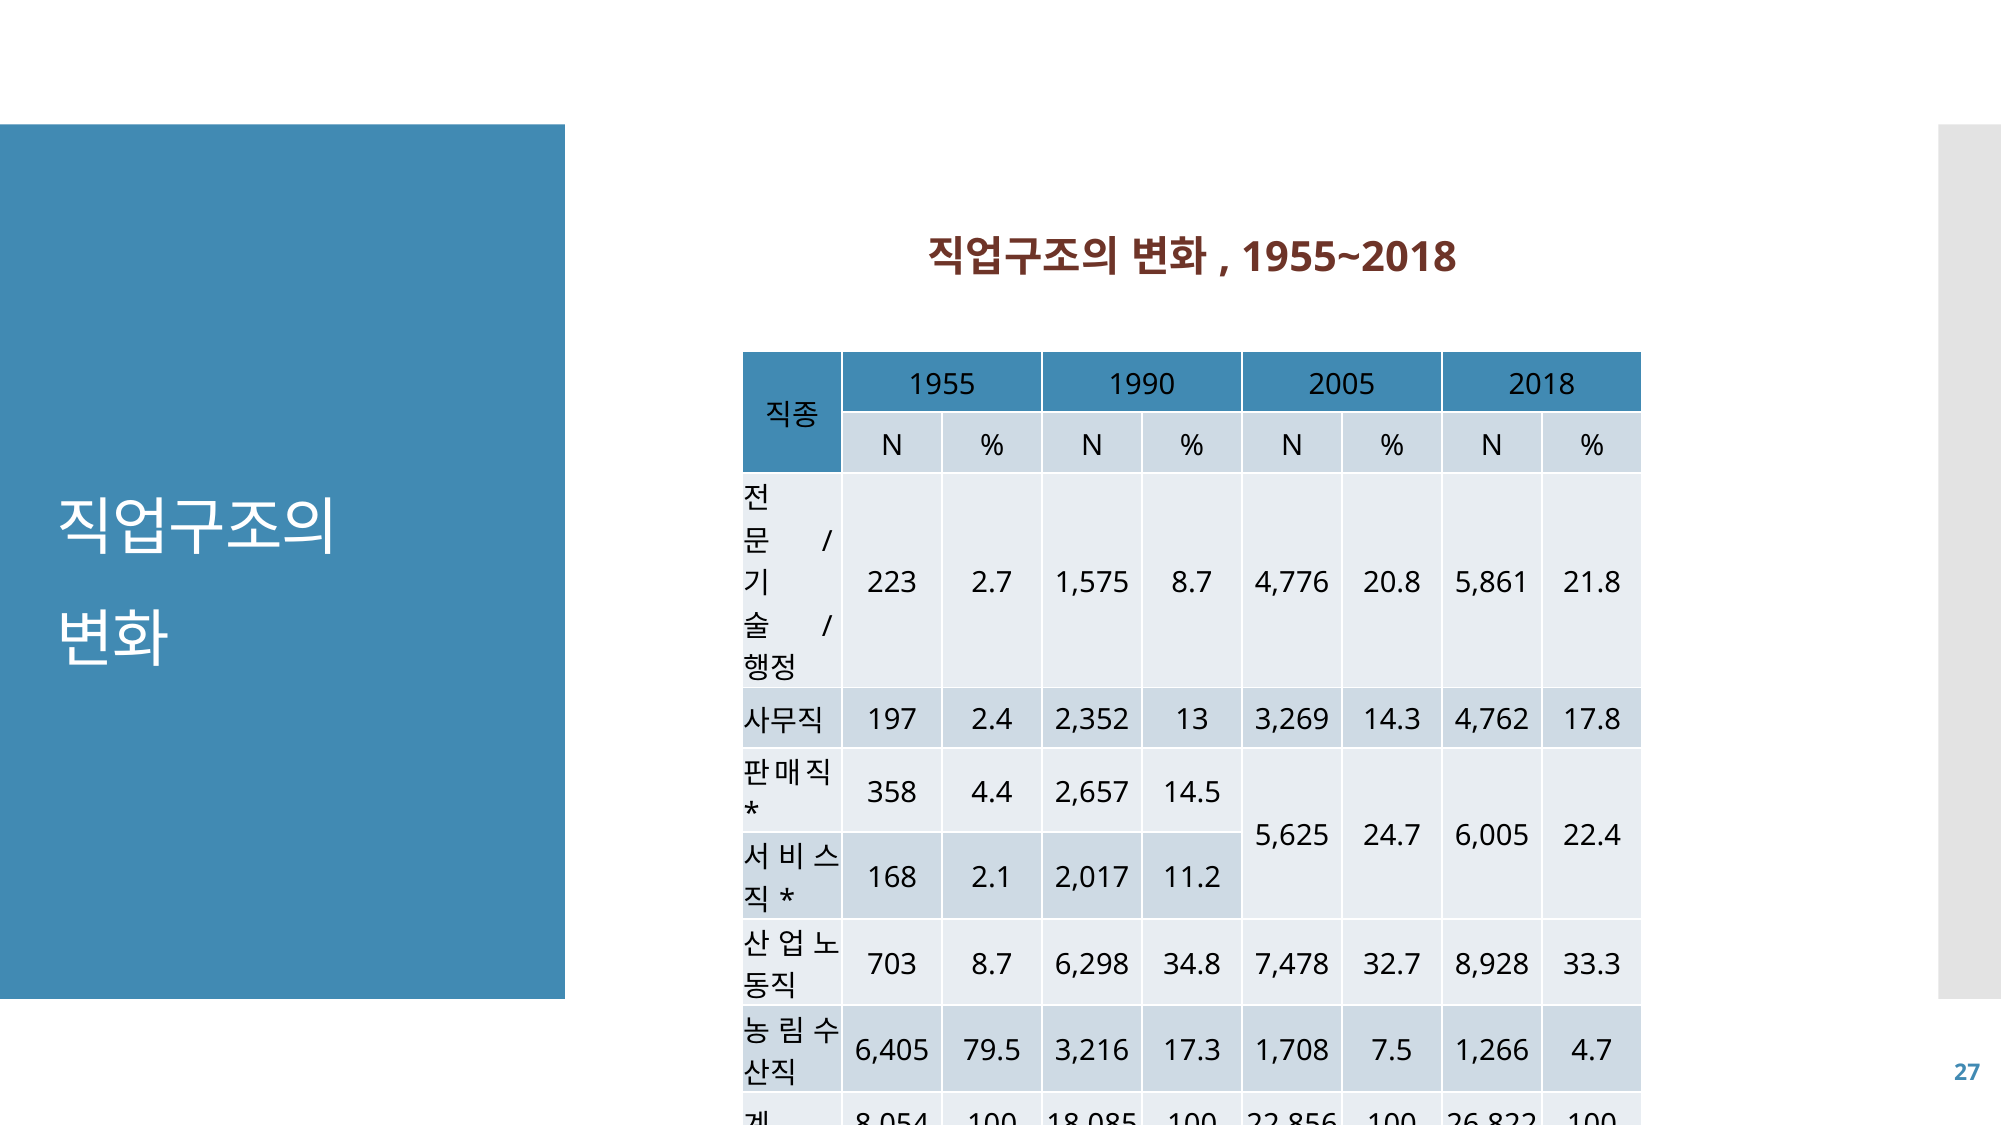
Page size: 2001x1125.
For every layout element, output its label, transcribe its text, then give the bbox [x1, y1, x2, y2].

table_cell 2,017 [1043, 833, 1141, 918]
table_cell 11.2 [1143, 833, 1241, 918]
table_cell 4,776 [1243, 474, 1341, 687]
table_cell 6,005 [1443, 749, 1541, 918]
table_cell 33.3 [1543, 920, 1641, 1004]
table_cell 1,266 [1443, 1006, 1541, 1091]
table_cell 8,054 [843, 1093, 941, 1125]
table_cell 100 [1543, 1093, 1641, 1125]
table_cell 3,269 [1243, 688, 1341, 747]
table_cell 전문/기술/행정 [743, 474, 841, 687]
table_cell % [1143, 413, 1241, 472]
table_cell 3,216 [1043, 1006, 1141, 1091]
table_cell N [1243, 413, 1341, 472]
table_header 1990 [1043, 352, 1241, 411]
table_cell % [1343, 413, 1441, 472]
table_cell 21.8 [1543, 474, 1641, 687]
table_cell 5,625 [1243, 749, 1341, 918]
table_cell 223 [843, 474, 941, 687]
table_cell 사무직 [743, 688, 841, 747]
table_cell 13 [1143, 688, 1241, 747]
table_cell 20.8 [1343, 474, 1441, 687]
table_header 2018 [1443, 352, 1641, 411]
table_cell % [943, 413, 1041, 472]
title 직업구조의 변화 [41, 184, 525, 940]
table_header 직종 [743, 352, 841, 472]
table_cell 100 [1143, 1093, 1241, 1125]
table_cell 7.5 [1343, 1006, 1441, 1091]
table_cell 4.4 [943, 749, 1041, 831]
table_cell N [843, 413, 941, 472]
table_cell 6,405 [843, 1006, 941, 1091]
table_cell 17.3 [1143, 1006, 1241, 1091]
table_cell 5,861 [1443, 474, 1541, 687]
table_cell 2.1 [943, 833, 1041, 918]
table_cell 8.7 [1143, 474, 1241, 687]
table_cell % [1543, 413, 1641, 472]
table_cell 703 [843, 920, 941, 1004]
table_cell 계 [743, 1093, 841, 1125]
table_cell 79.5 [943, 1006, 1041, 1091]
table_cell 17.8 [1543, 688, 1641, 747]
table_header 2005 [1243, 352, 1441, 411]
table_cell 농림수산직 [743, 1006, 841, 1091]
table_cell 168 [843, 833, 941, 918]
table_cell 14.5 [1143, 749, 1241, 831]
table_cell 358 [843, 749, 941, 831]
table_cell 2.4 [943, 688, 1041, 747]
table_cell 22.4 [1543, 749, 1641, 918]
table_cell 4,762 [1443, 688, 1541, 747]
table_cell 8,928 [1443, 920, 1541, 1004]
text_box 직업구조의 변화, 1955~2018 [912, 222, 1472, 288]
table_cell 2,352 [1043, 688, 1141, 747]
table_cell 32.7 [1343, 920, 1441, 1004]
table_cell 100 [1343, 1093, 1441, 1125]
table_cell 8.7 [943, 920, 1041, 1004]
table_cell 1,575 [1043, 474, 1141, 687]
table_cell 26,822 [1443, 1093, 1541, 1125]
table_cell 6,298 [1043, 920, 1141, 1004]
table_cell 24.7 [1343, 749, 1441, 918]
table_cell 2,657 [1043, 749, 1141, 831]
table_cell 100 [943, 1093, 1041, 1125]
table_cell 22,856 [1243, 1093, 1341, 1125]
table_cell N [1043, 413, 1141, 472]
table_cell 197 [843, 688, 941, 747]
table_cell 4.7 [1543, 1006, 1641, 1091]
table_cell 2.7 [943, 474, 1041, 687]
table_cell 서비스직* [743, 833, 841, 918]
table_cell 1,708 [1243, 1006, 1341, 1091]
table_cell 34.8 [1143, 920, 1241, 1004]
table_cell 판매직* [743, 749, 841, 831]
table_cell 7,478 [1243, 920, 1341, 1004]
table_cell N [1443, 413, 1541, 472]
table_cell 산업노동직 [743, 920, 841, 1004]
table_cell 14.3 [1343, 688, 1441, 747]
table_cell 18,085 [1043, 1093, 1141, 1125]
table_header 1955 [843, 352, 1041, 411]
slide_number 27 [1744, 1042, 1996, 1103]
